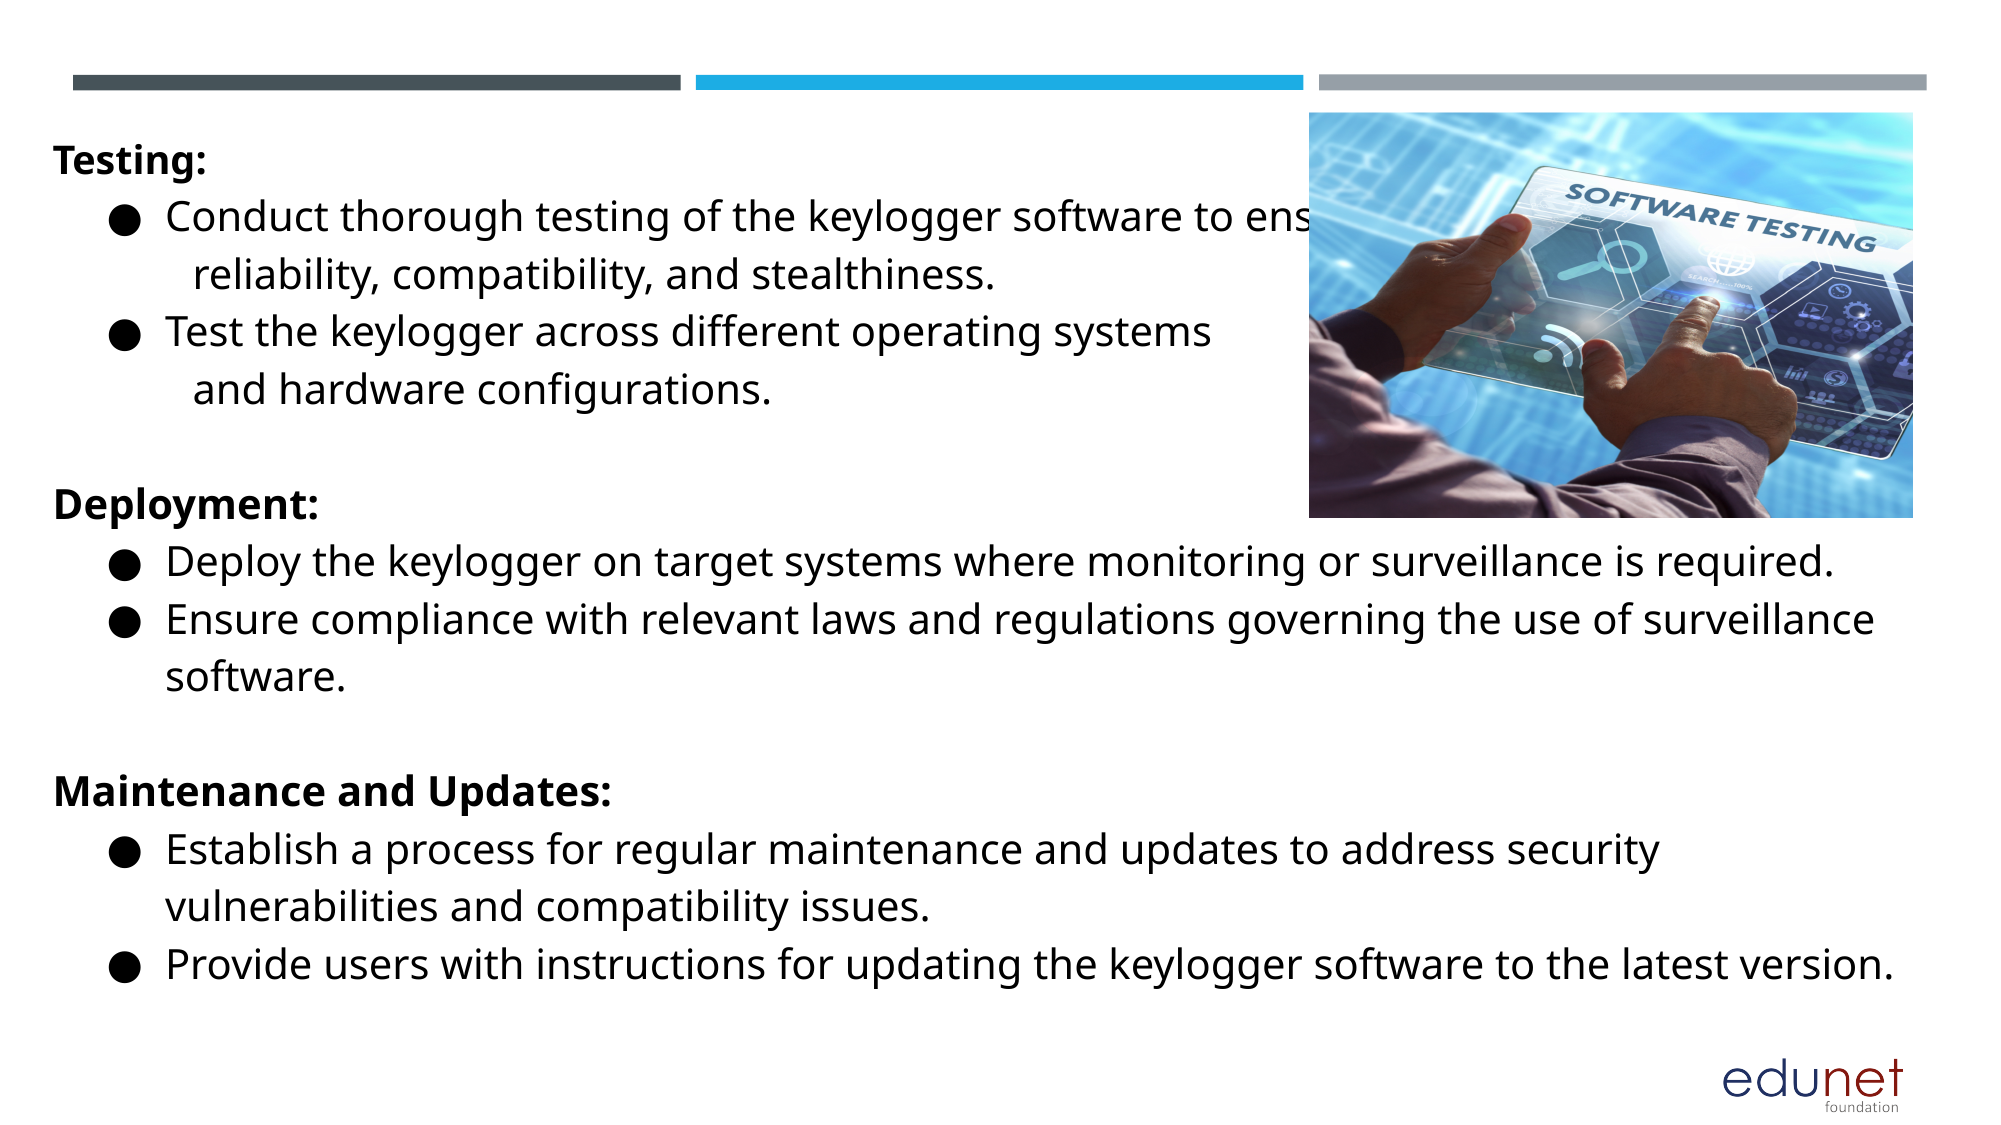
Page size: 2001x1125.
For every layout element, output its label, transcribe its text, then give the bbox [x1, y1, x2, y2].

text_box Testing: Conduct thorough testing of the keylogger software to ensure reliability, compatibility, and stealthiness. Test the keylogger across different operating systems and hardware configurations. Deployment: Deploy the keylogger on target systems where monitoring or surveillance is required. Ensure compliance with relevant laws and regulations governing the use of surveillance software. Maintenance and Updates: Establish a process for regular maintenance and updates to address security vulnerabilities and compatibility issues. Provide users with instructions for updating the keylogger software to the latest version. [0, 112, 1940, 1125]
picture [1308, 112, 1913, 518]
